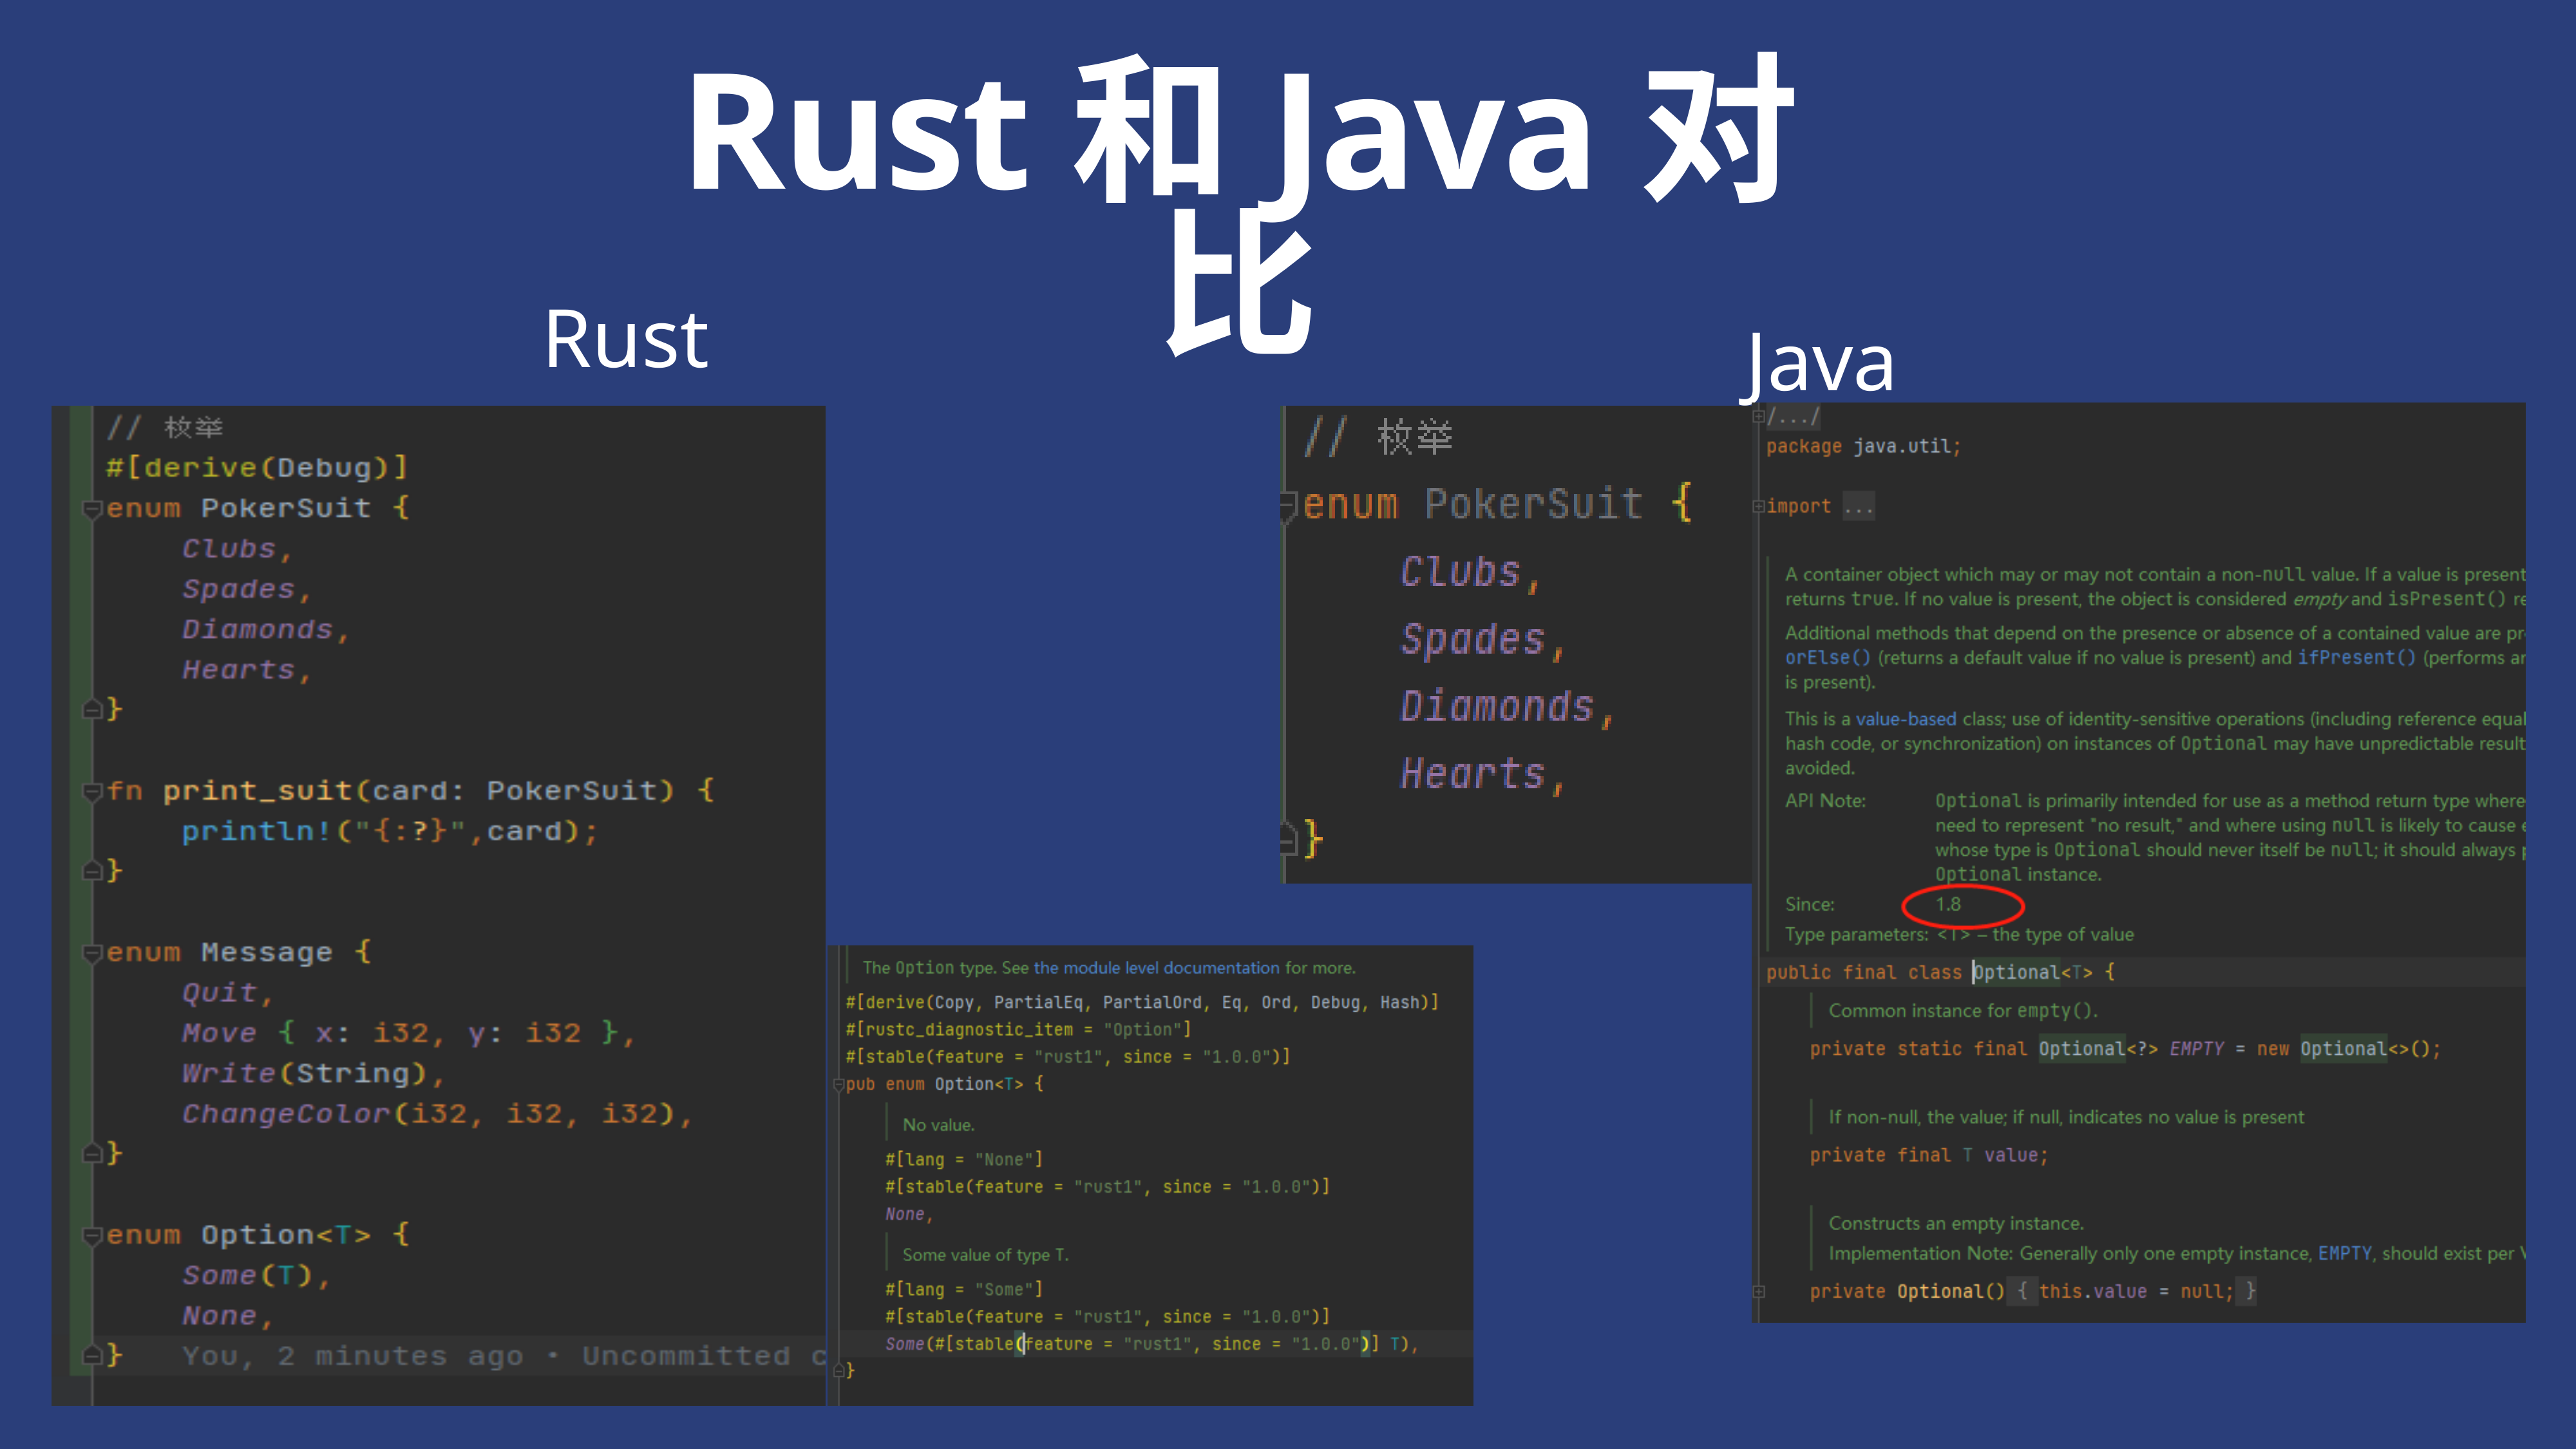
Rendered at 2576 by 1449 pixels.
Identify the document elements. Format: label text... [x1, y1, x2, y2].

text_box Java [1667, 305, 1976, 406]
picture [828, 945, 1473, 1406]
picture [1280, 402, 2526, 1323]
text_box Rust [471, 281, 780, 388]
picture [52, 406, 826, 1406]
text_box Rust和Java对比 [653, 59, 1823, 380]
